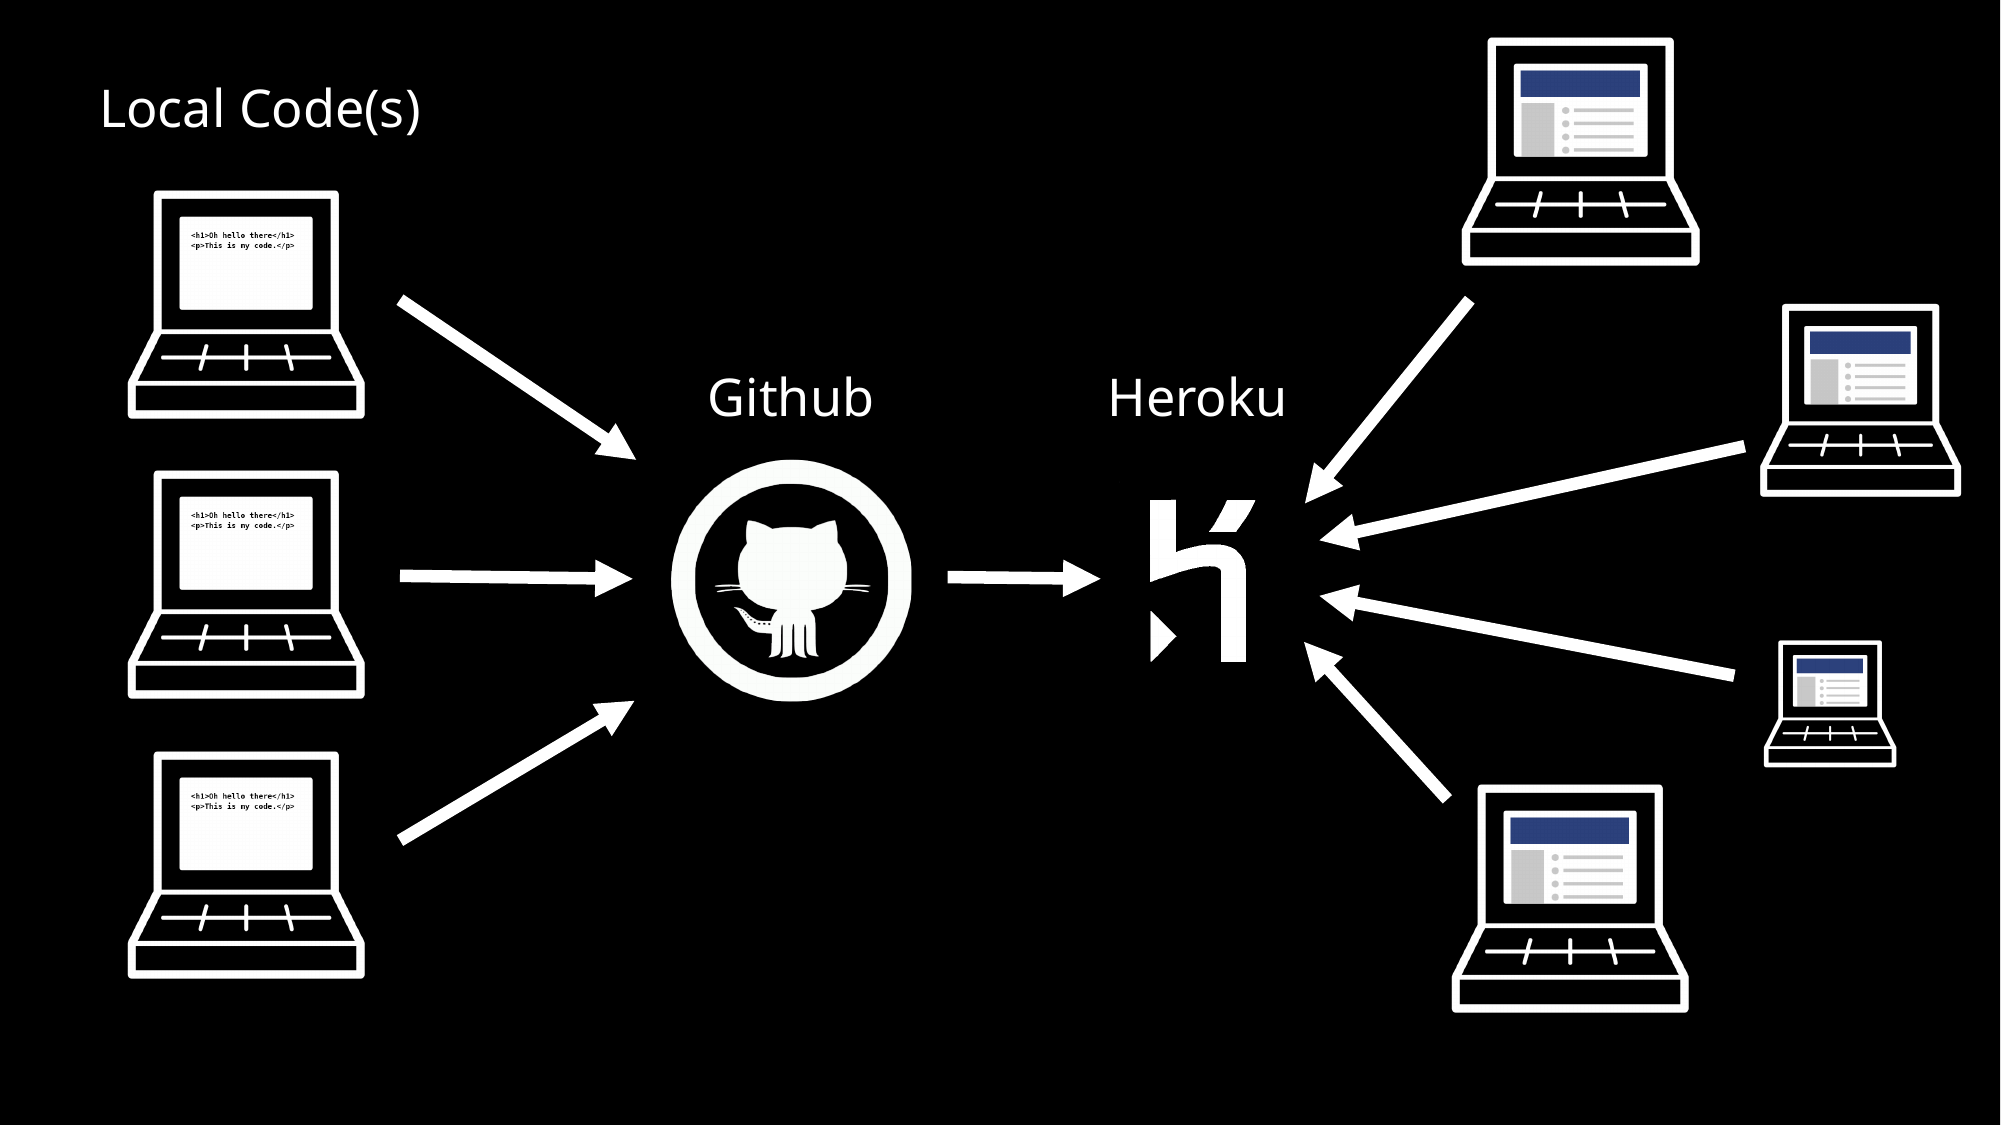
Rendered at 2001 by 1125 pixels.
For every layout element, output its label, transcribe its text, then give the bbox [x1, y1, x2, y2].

picture [1416, 766, 1724, 1021]
picture [92, 452, 400, 707]
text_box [1319, 446, 1745, 541]
picture [92, 733, 400, 987]
picture [92, 172, 400, 427]
picture [1744, 630, 1916, 772]
picture [1100, 481, 1295, 676]
picture [670, 459, 913, 702]
picture [1426, 19, 1735, 274]
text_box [399, 575, 633, 579]
text_box Local Code(s) [61, 68, 459, 146]
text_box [1304, 641, 1448, 800]
text_box Heroku [999, 356, 1304, 435]
picture [1730, 288, 1991, 504]
text_box Github [637, 357, 990, 435]
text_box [1304, 299, 1470, 504]
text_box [1319, 595, 1735, 676]
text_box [399, 700, 635, 841]
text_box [399, 299, 637, 460]
